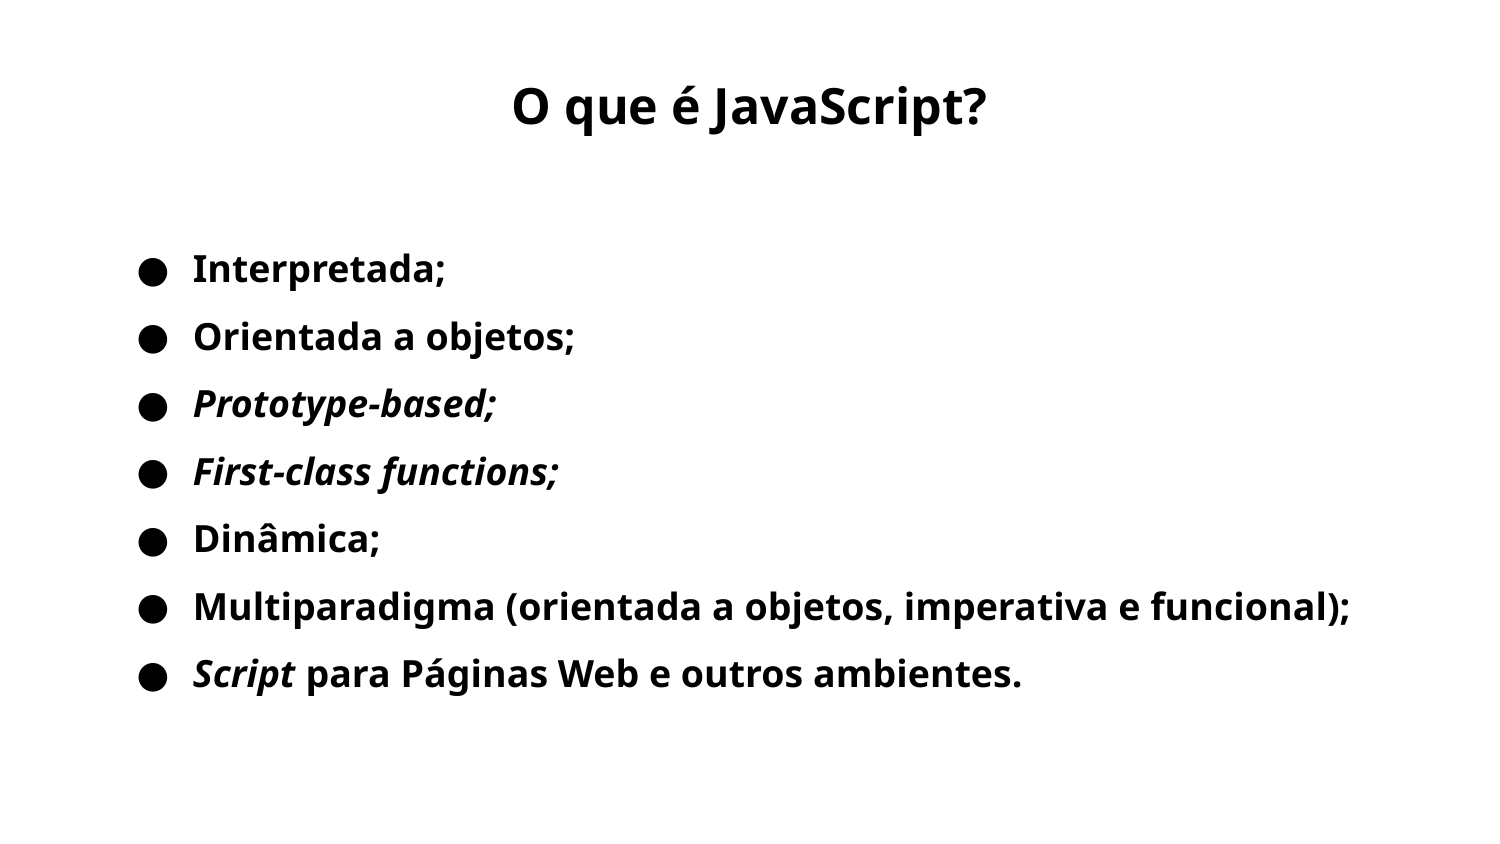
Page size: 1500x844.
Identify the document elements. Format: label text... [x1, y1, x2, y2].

text_box Interpretada; Orientada a objetos; Prototype-based; First-class functions; Dinâmica; Multiparadigma (orientada a objetos, imperativa e funcional); Script para Páginas Web e outros ambientes. [102, 207, 1397, 823]
text_box O que é JavaScript? [0, 1, 1500, 208]
